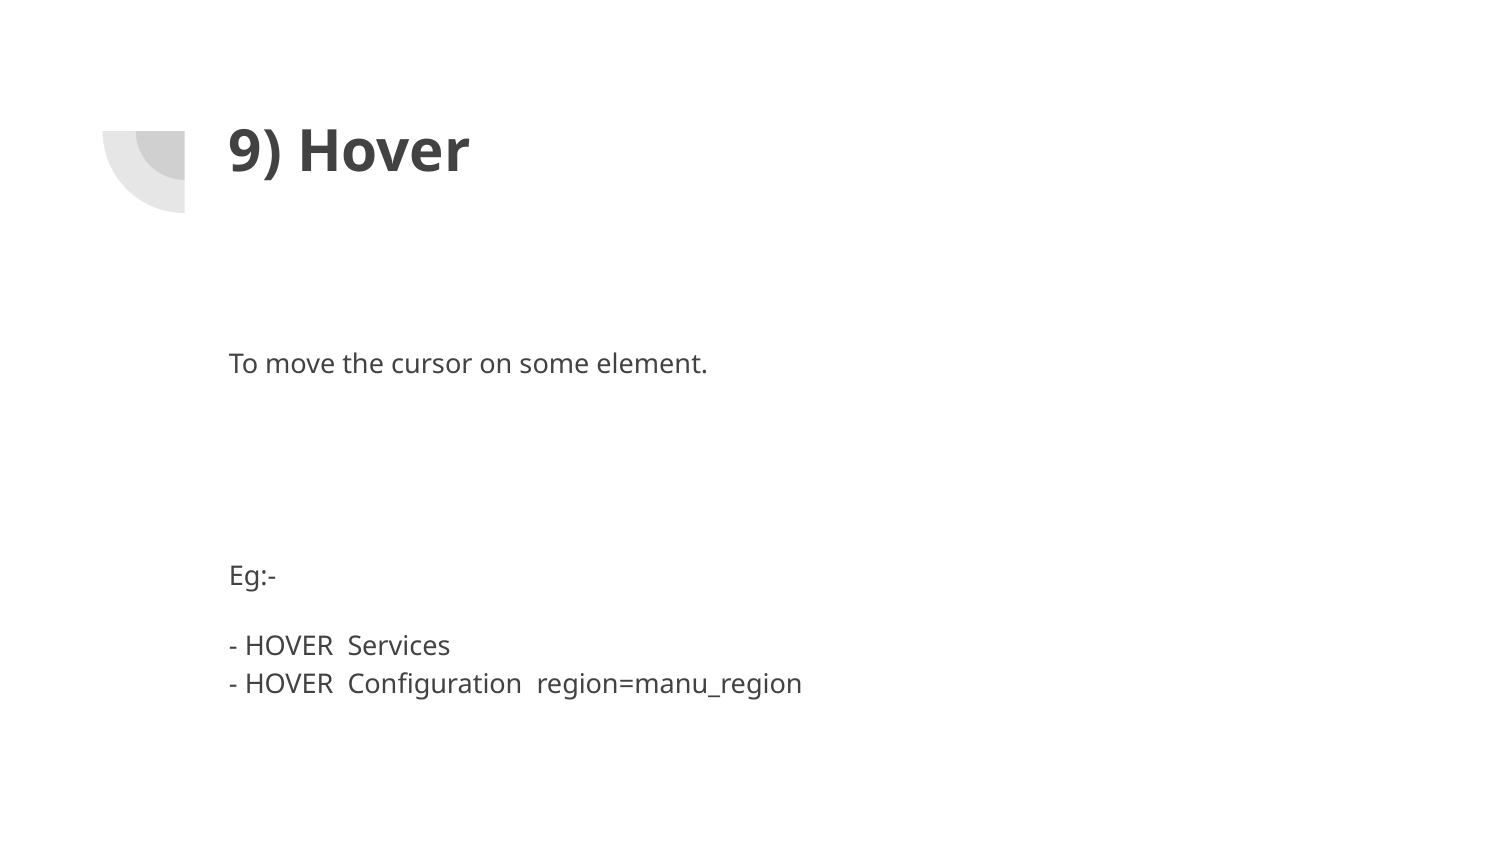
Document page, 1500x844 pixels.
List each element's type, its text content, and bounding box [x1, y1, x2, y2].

list To move the cursor on some element. Eg:- - HOVER Services - HOVER Configuration region=manu_region [213, 326, 1368, 744]
title 9) Hover [213, 98, 1368, 263]
